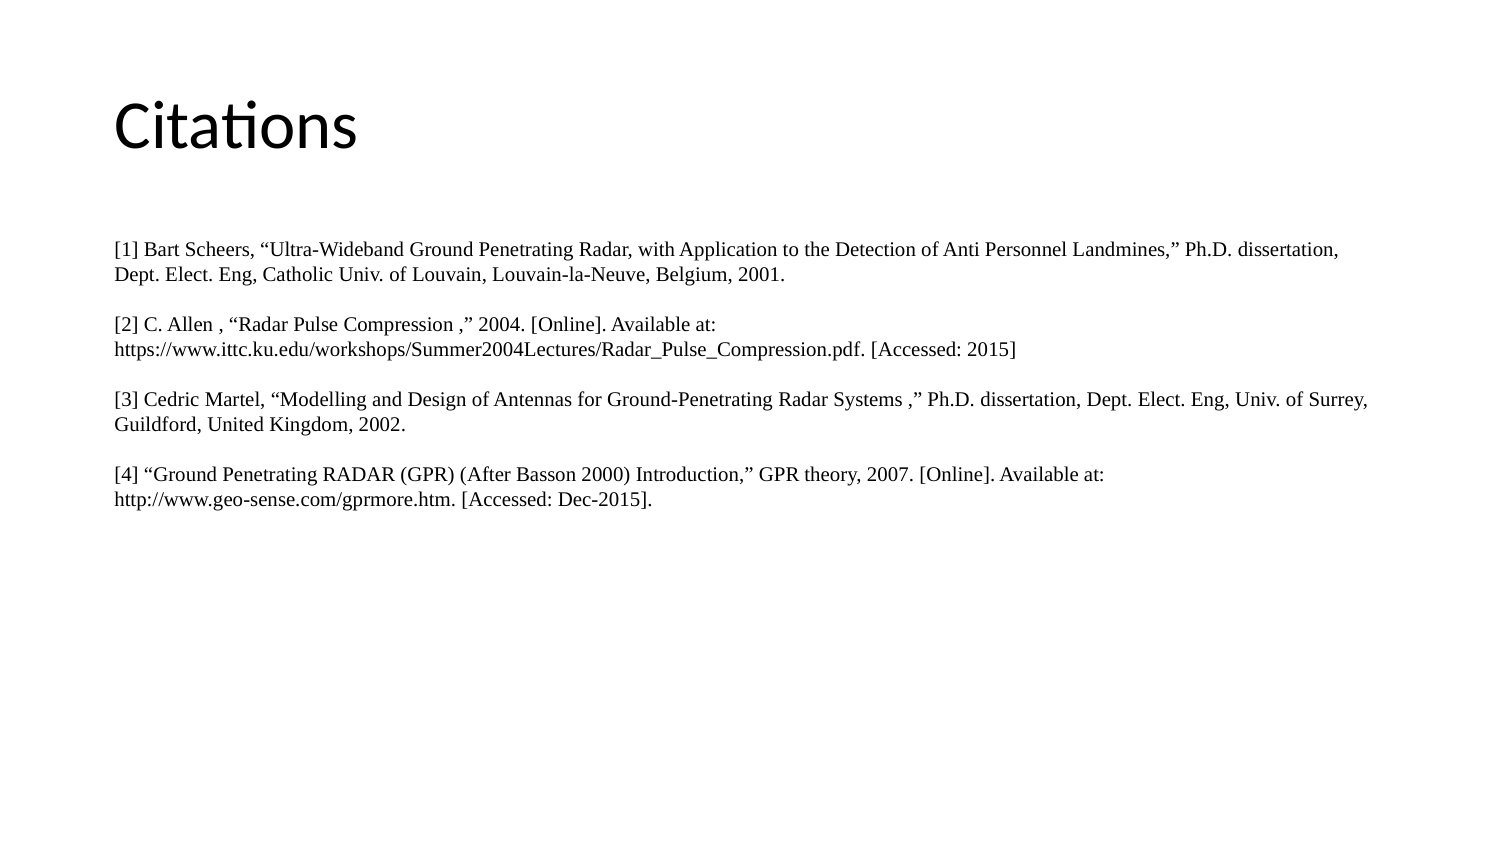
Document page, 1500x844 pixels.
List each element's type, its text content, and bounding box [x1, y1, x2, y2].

title Citations [103, 44, 1397, 208]
list [1] Bart Scheers, “Ultra-Wideband Ground Penetrating Radar, with Application to the Detection of Anti Personnel Landmines,” Ph.D. dissertation, Dept. Elect. Eng, Catholic Univ. of Louvain, Louvain-la-Neuve, Belgium, 2001. [2] C. Allen , “Radar Pulse Compression ,” 2004. [Online]. Available at: https://www.ittc.ku.edu/workshops/Summer2004Lectures/Radar_Pulse_Compression.pdf. [Accessed: 2015] [3] Cedric Martel, “Modelling and Design of Antennas for Ground-Penetrating Radar Systems ,” Ph.D. dissertation, Dept. Elect. Eng, Univ. of Surrey, Guildford, United Kingdom, 2002. [4] “Ground Penetrating RADAR (GPR) (After Basson 2000) Introduction,” GPR theory, 2007. [Online]. Available at: http://www.geo-sense.com/gprmore.htm. [Accessed: Dec-2015]. [103, 224, 1397, 760]
